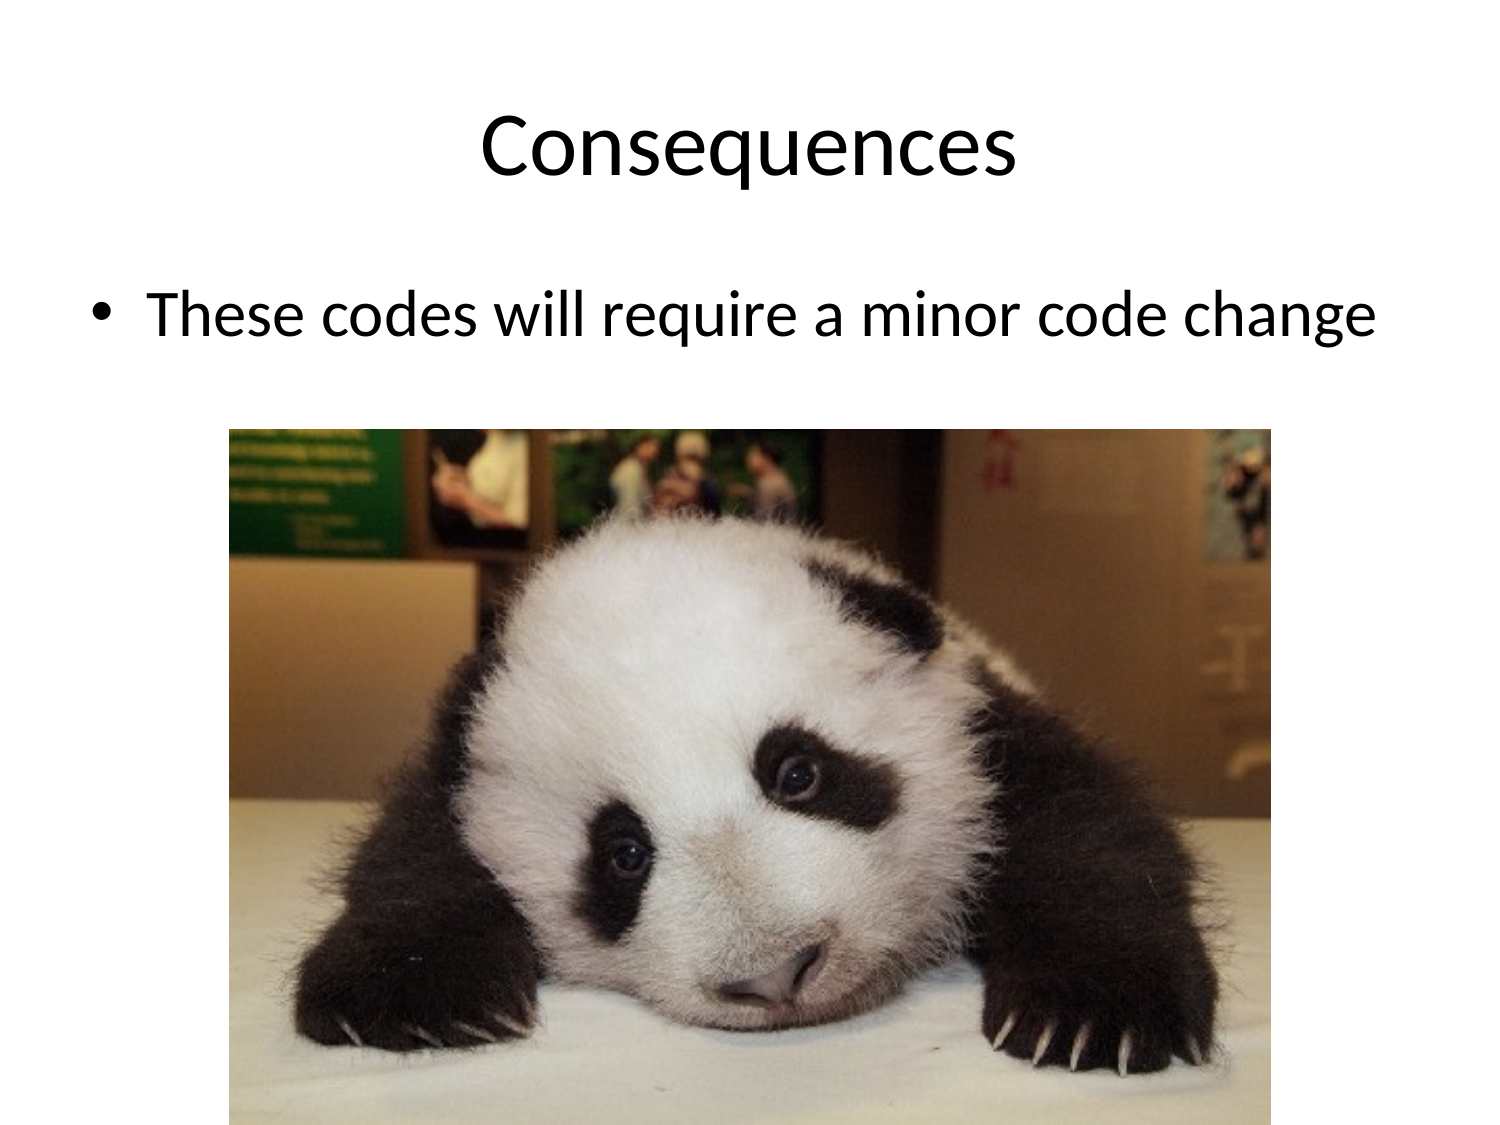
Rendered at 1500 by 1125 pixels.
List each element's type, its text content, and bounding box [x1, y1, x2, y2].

picture [228, 428, 1272, 1125]
list These codes will require a minor code change [75, 262, 1425, 1005]
title Consequences [75, 45, 1425, 233]
